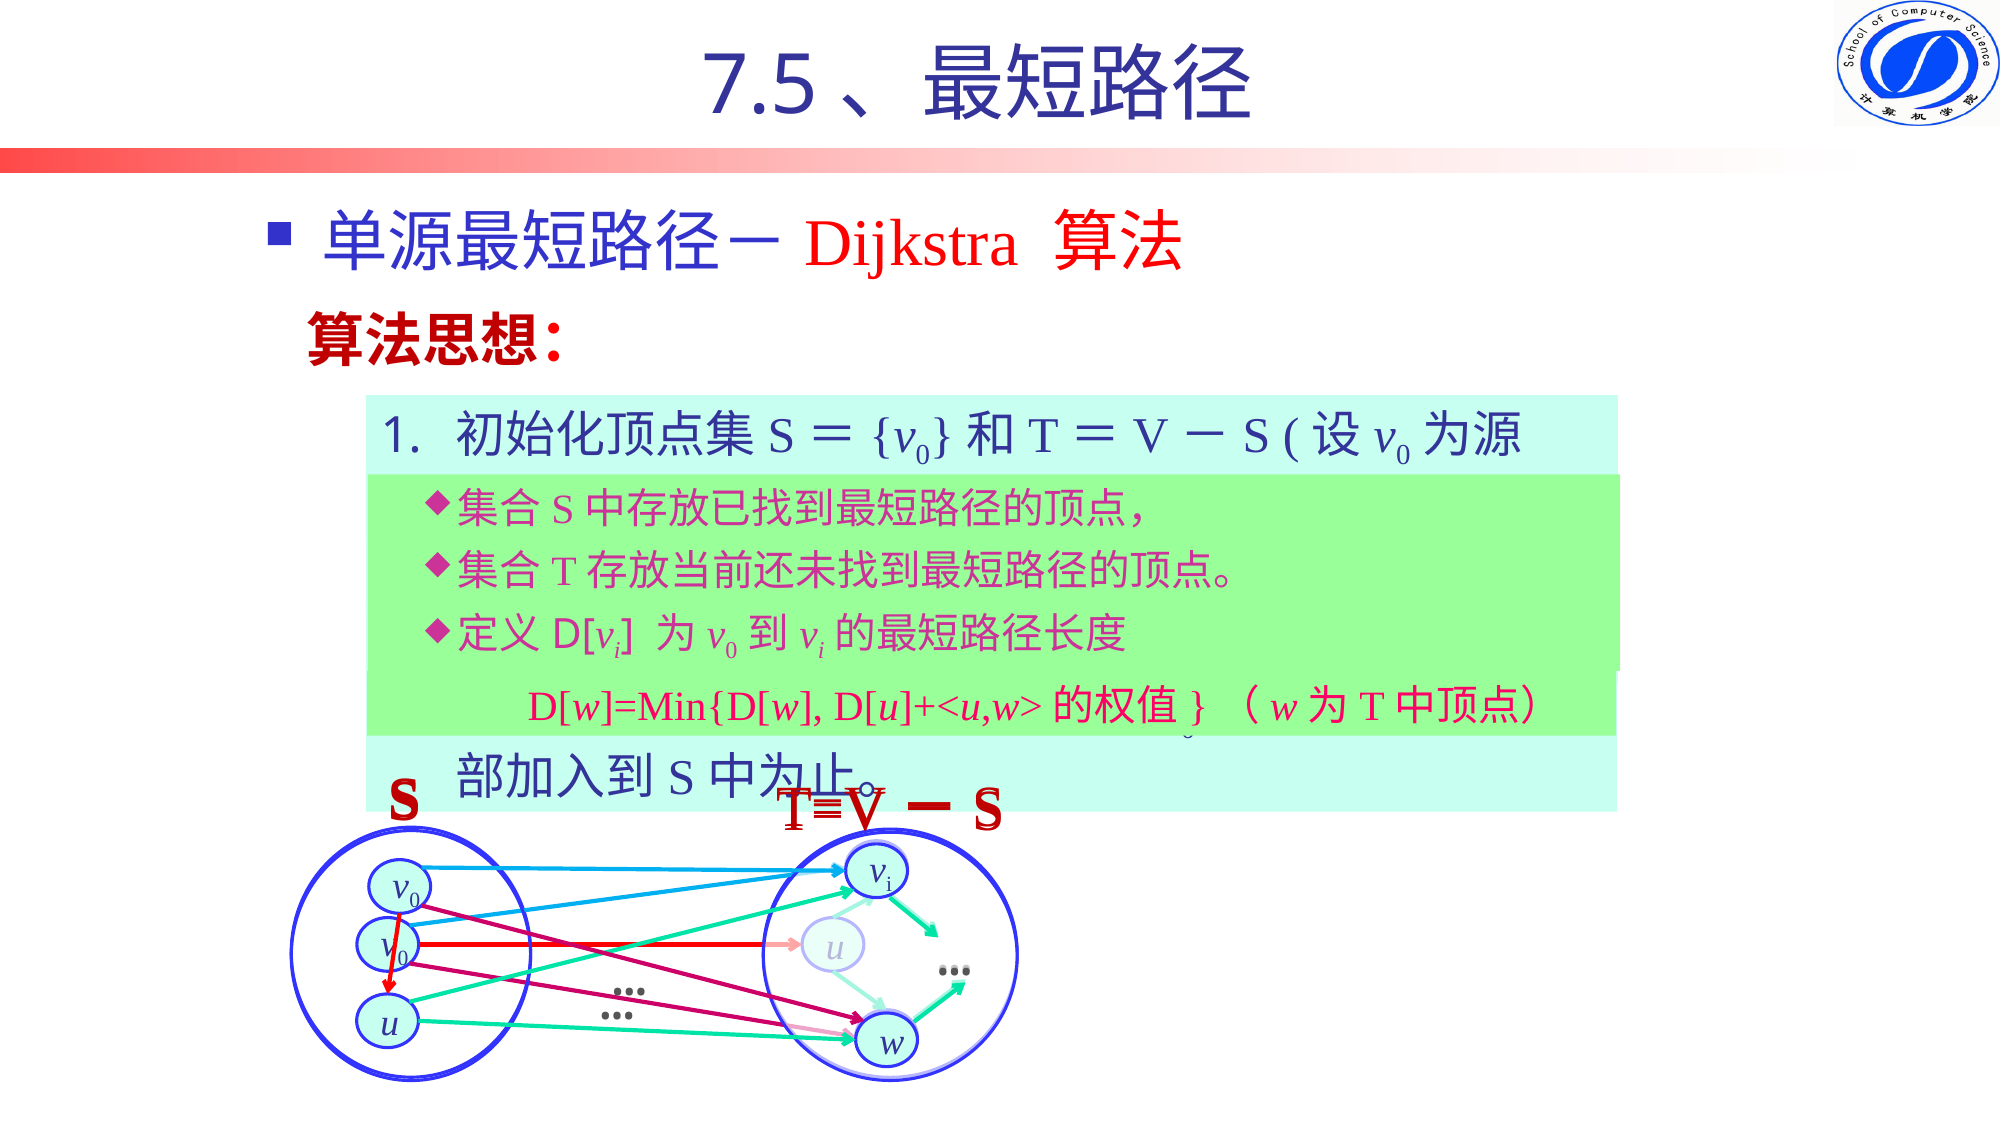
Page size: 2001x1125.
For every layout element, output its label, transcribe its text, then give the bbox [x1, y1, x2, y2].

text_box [291, 754, 1054, 1081]
text_box 7.5、最短路径 [338, 31, 1617, 138]
picture [1834, 0, 2000, 126]
text_box 算法思想： [291, 295, 598, 386]
text_box 集合S中存放已找到最短路径的顶点， 集合T存放当前还未找到最短路径的顶点。 定义D[vi] 为v0到vi的最短路径长度 [368, 474, 1621, 671]
text_box 重复步骤2,3，直到集合T中与v0有通路的顶点全部加入到S中为止。 [365, 668, 1617, 812]
text_box D[w]=Min{D[w], D[u]+<u,w>的权值}（w为T中顶点） [367, 670, 1616, 736]
text_box 从集合T中选取到顶点v0路径长度最短的顶点u加入到集合S中 [365, 467, 1618, 600]
text_box 单源最短路径－Dijkstra 算法 [249, 186, 1201, 286]
text_box 初始化顶点集S＝{v0}和T＝V－S (设v0为源点） [365, 395, 1618, 467]
